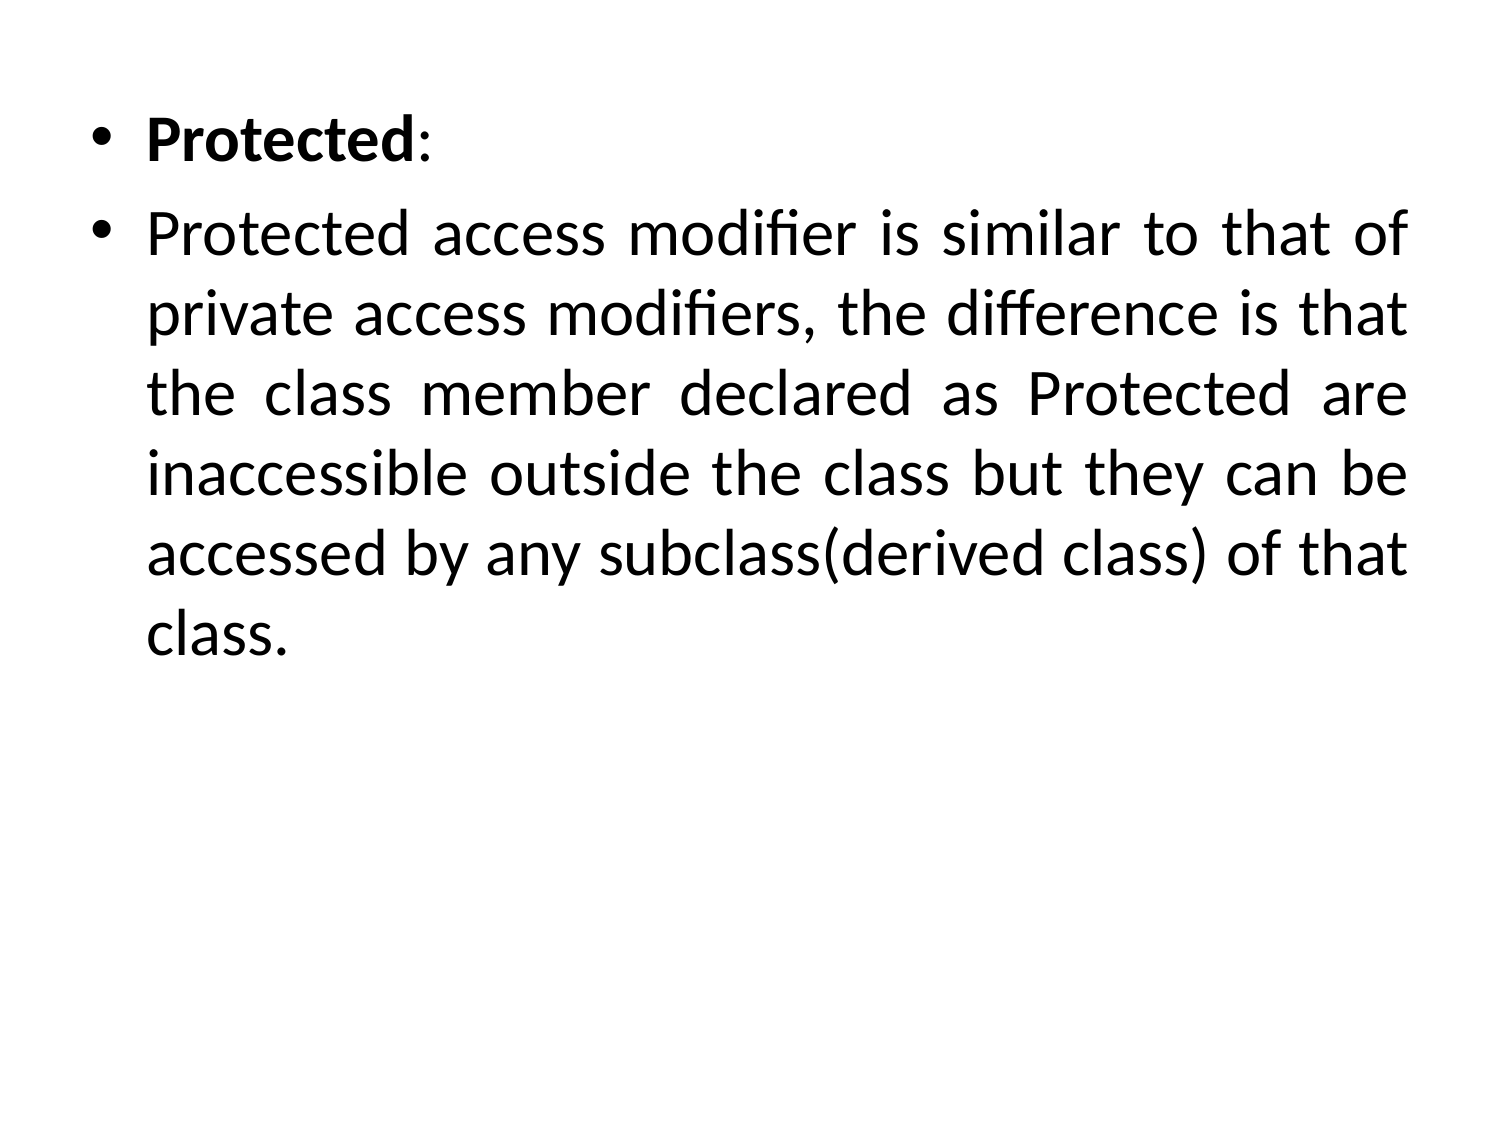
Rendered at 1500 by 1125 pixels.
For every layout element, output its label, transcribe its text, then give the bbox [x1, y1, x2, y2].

list Protected: Protected access modifier is similar to that of private access modifiers, the difference is that the class member declared as Protected are inaccessible outside the class but they can be accessed by any subclass(derived class) of that class. [75, 87, 1425, 1005]
